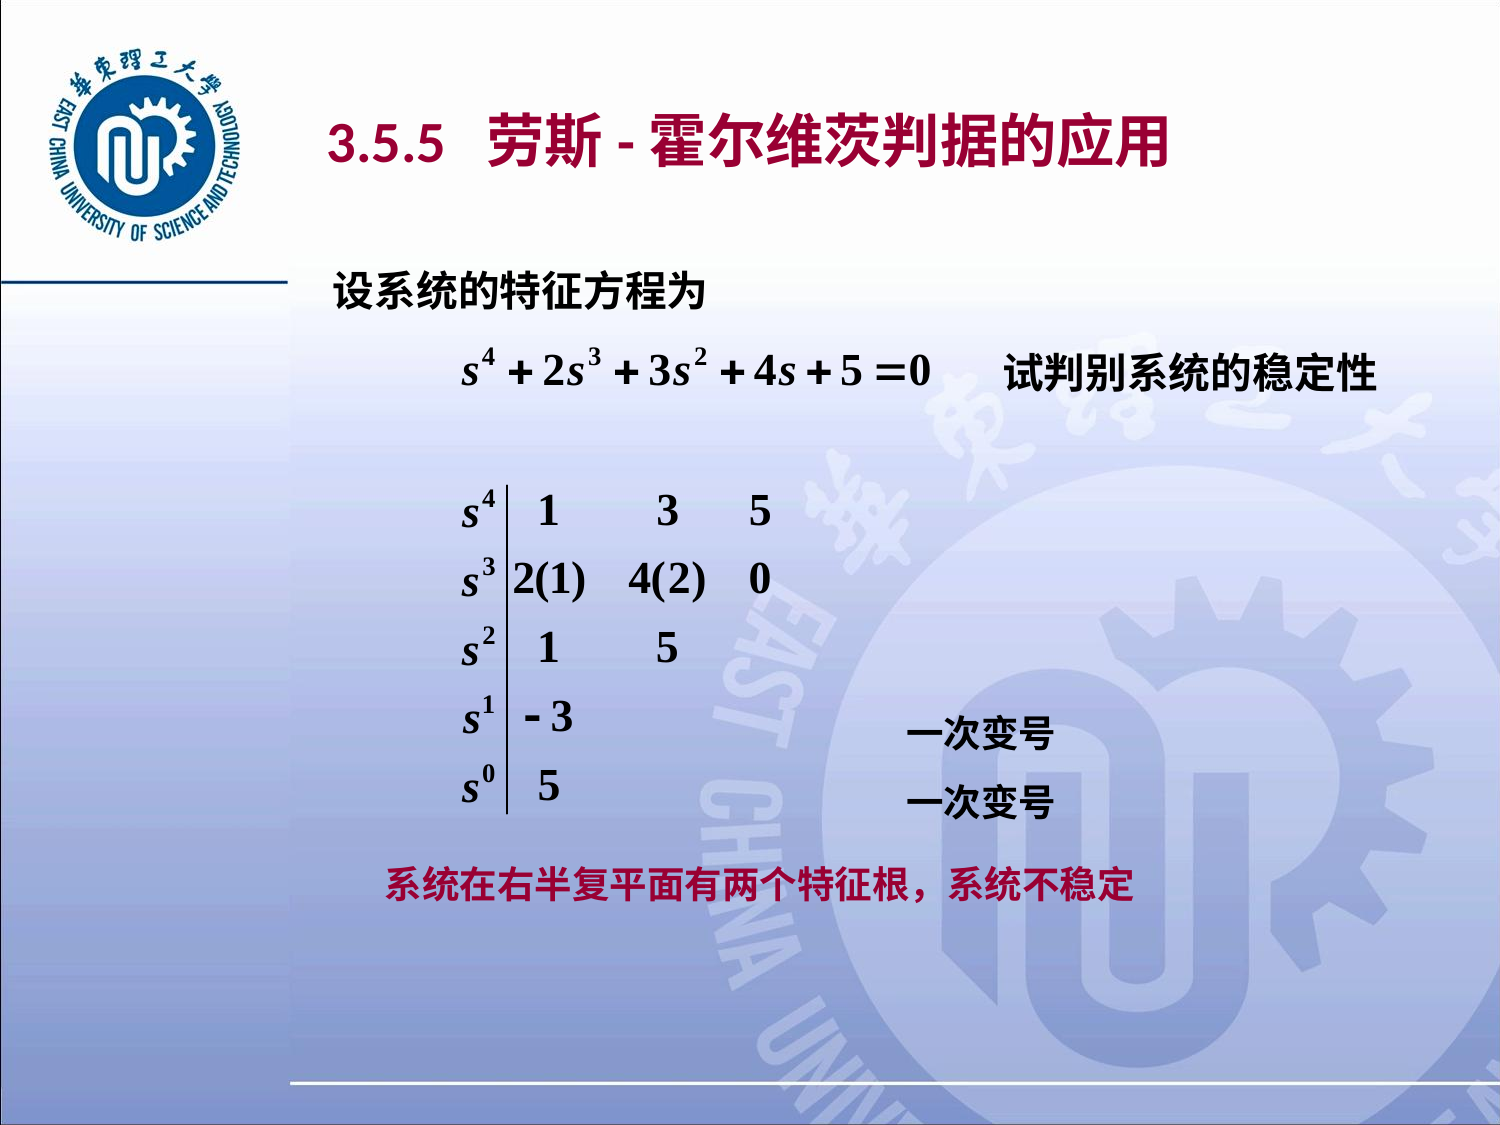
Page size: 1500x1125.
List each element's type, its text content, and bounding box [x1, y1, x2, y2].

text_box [456, 480, 776, 819]
picture [0, 0, 1500, 1125]
text_box 一次变号 [891, 771, 1072, 832]
text_box 一次变号 [891, 703, 1072, 763]
text_box 设系统的特征方程为 [318, 257, 724, 323]
text_box 试判别系统的稳定性 [987, 339, 1393, 405]
text_box 系统在右半复平面有两个特征根，系统不稳定 [369, 853, 1150, 914]
title 3.5.5 劳斯-霍尔维茨判据的应用 [74, 44, 1426, 233]
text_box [456, 339, 935, 393]
